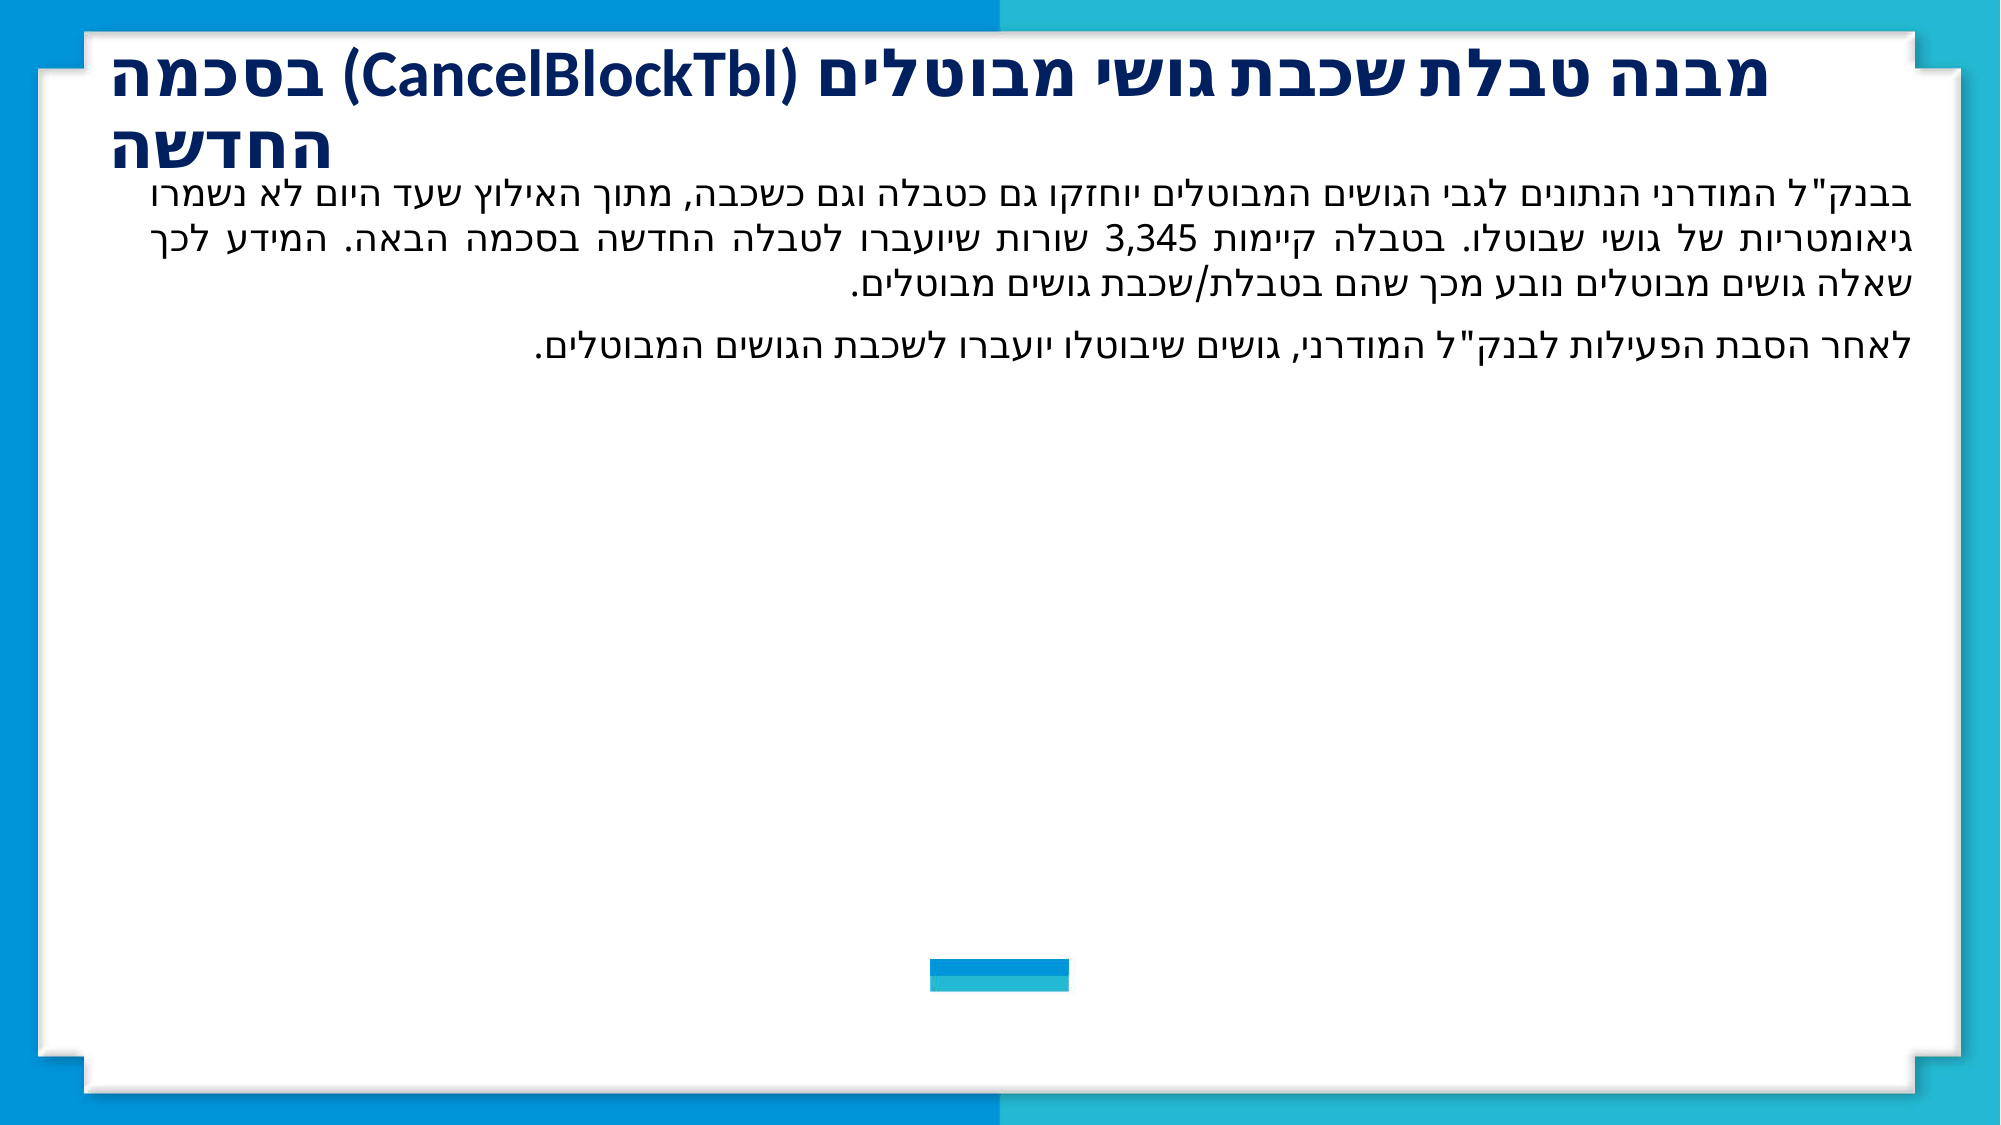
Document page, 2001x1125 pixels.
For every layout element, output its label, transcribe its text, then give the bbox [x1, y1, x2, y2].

text_box לאחר הסבת הפעילות לבנק"ל המודרני, גושים שיבוטלו יועברו לשכבת הגושים המבוטלים. [134, 313, 1929, 374]
picture [38, 0, 2000, 1125]
text_box בבנק"ל המודרני הנתונים לגבי הגושים המבוטלים יוחזקו גם כטבלה וגם כשכבה, מתוך האילוץ שעד היום לא נשמרו גיאומטריות של גושי שבוטלו. בטבלה קיימות 3,345 שורות שיועברו לטבלה החדשה בסכמה הבאה. המידע לכך שאלה גושים מבוטלים נובע מכך שהם בטבלת/שכבת גושים מבוטלים. [134, 162, 1929, 312]
text_box מבנה טבלת שכבת גושי מבוטלים (CancelBlockTbl) בסכמה החדשה [93, 60, 1906, 163]
